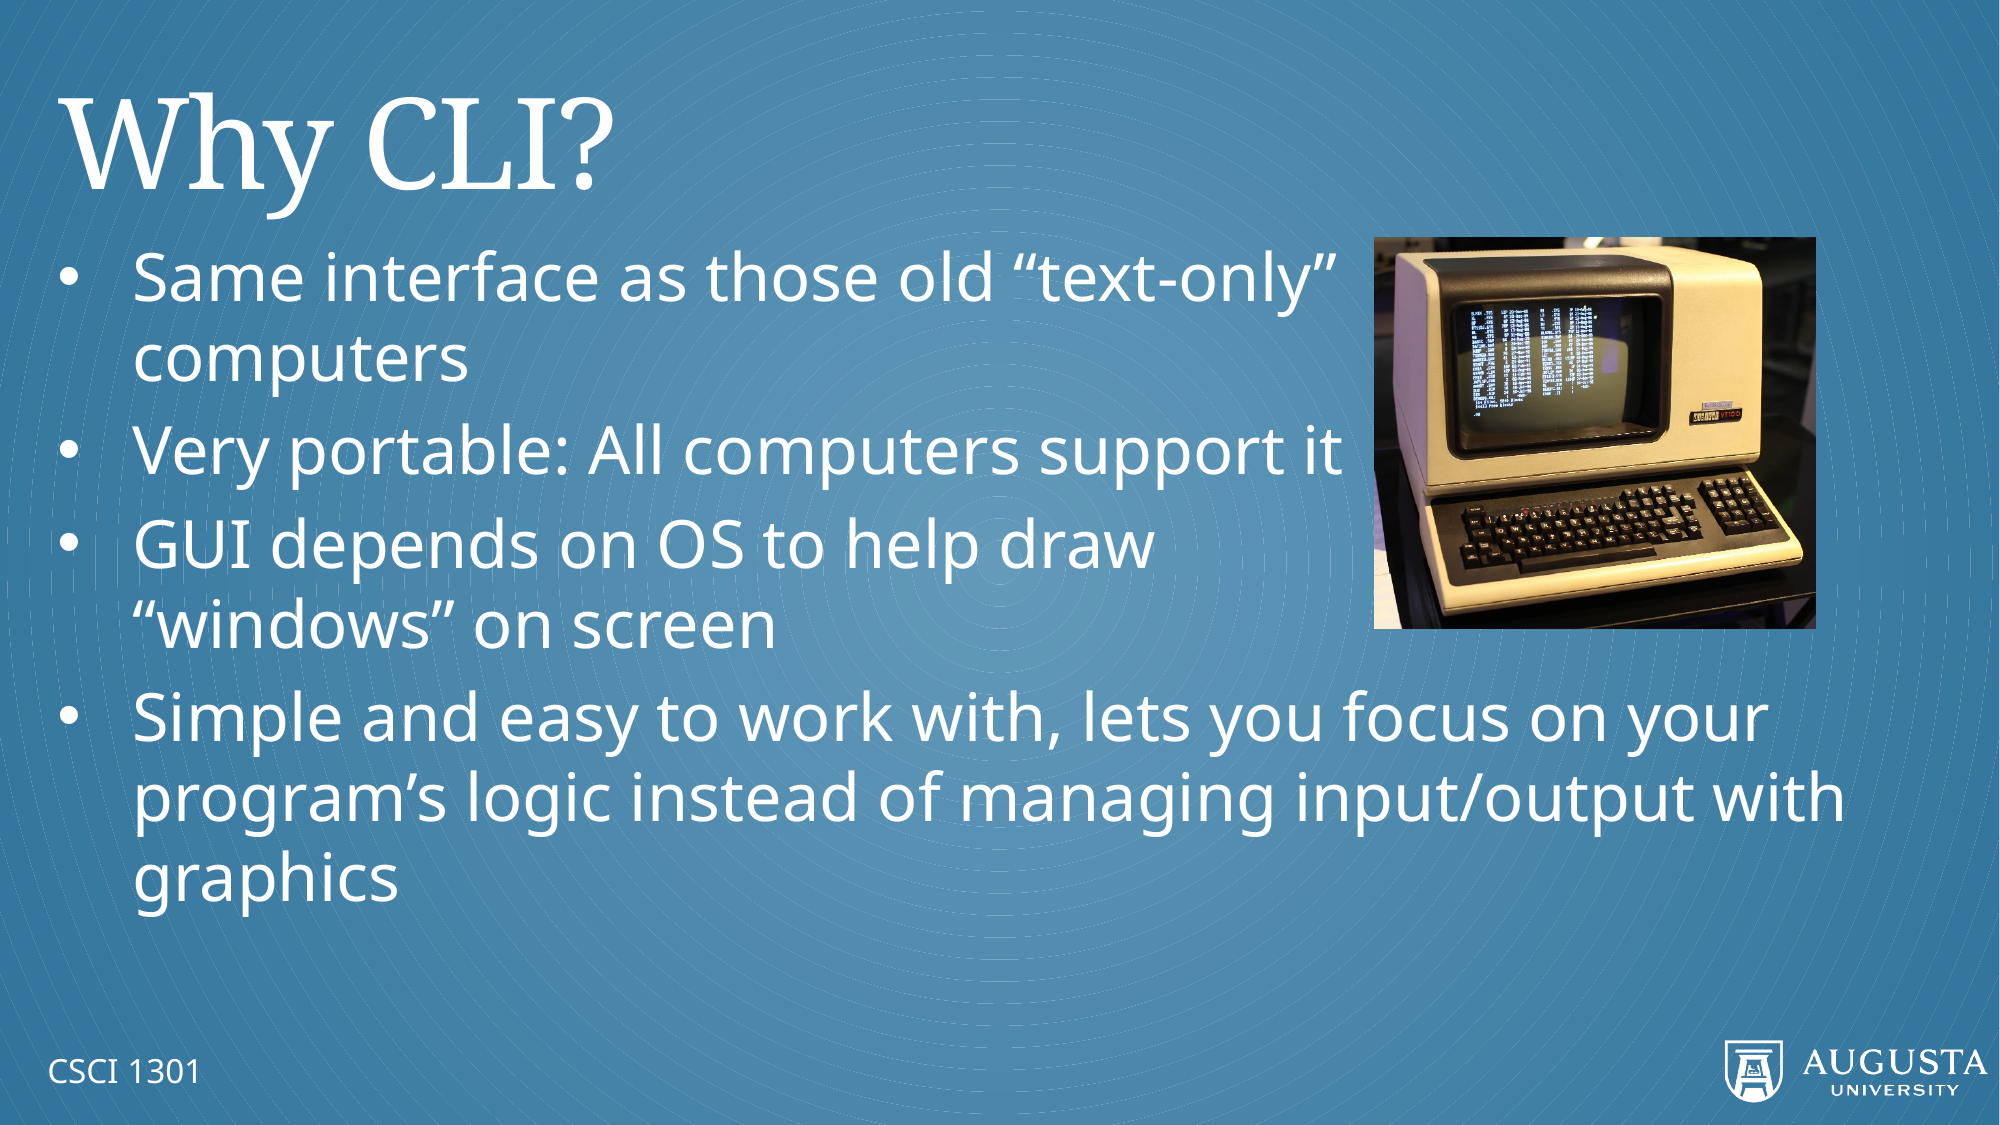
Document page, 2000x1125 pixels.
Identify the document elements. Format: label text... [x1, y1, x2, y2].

picture [1712, 999, 2000, 1125]
picture [1374, 237, 1817, 630]
title Why CLI? [37, 37, 1963, 224]
list Same interface as those old “text-only” computers Very portable: All computers support it GUI depends on OS to help draw “windows” on screen Simple and easy to work with, lets you focus on your program’s logic instead of managing input/output with graphics [37, 224, 1963, 1005]
footer CSCI 1301 [1368, 239, 1820, 642]
footer CSCI 1301 [37, 1042, 660, 1103]
